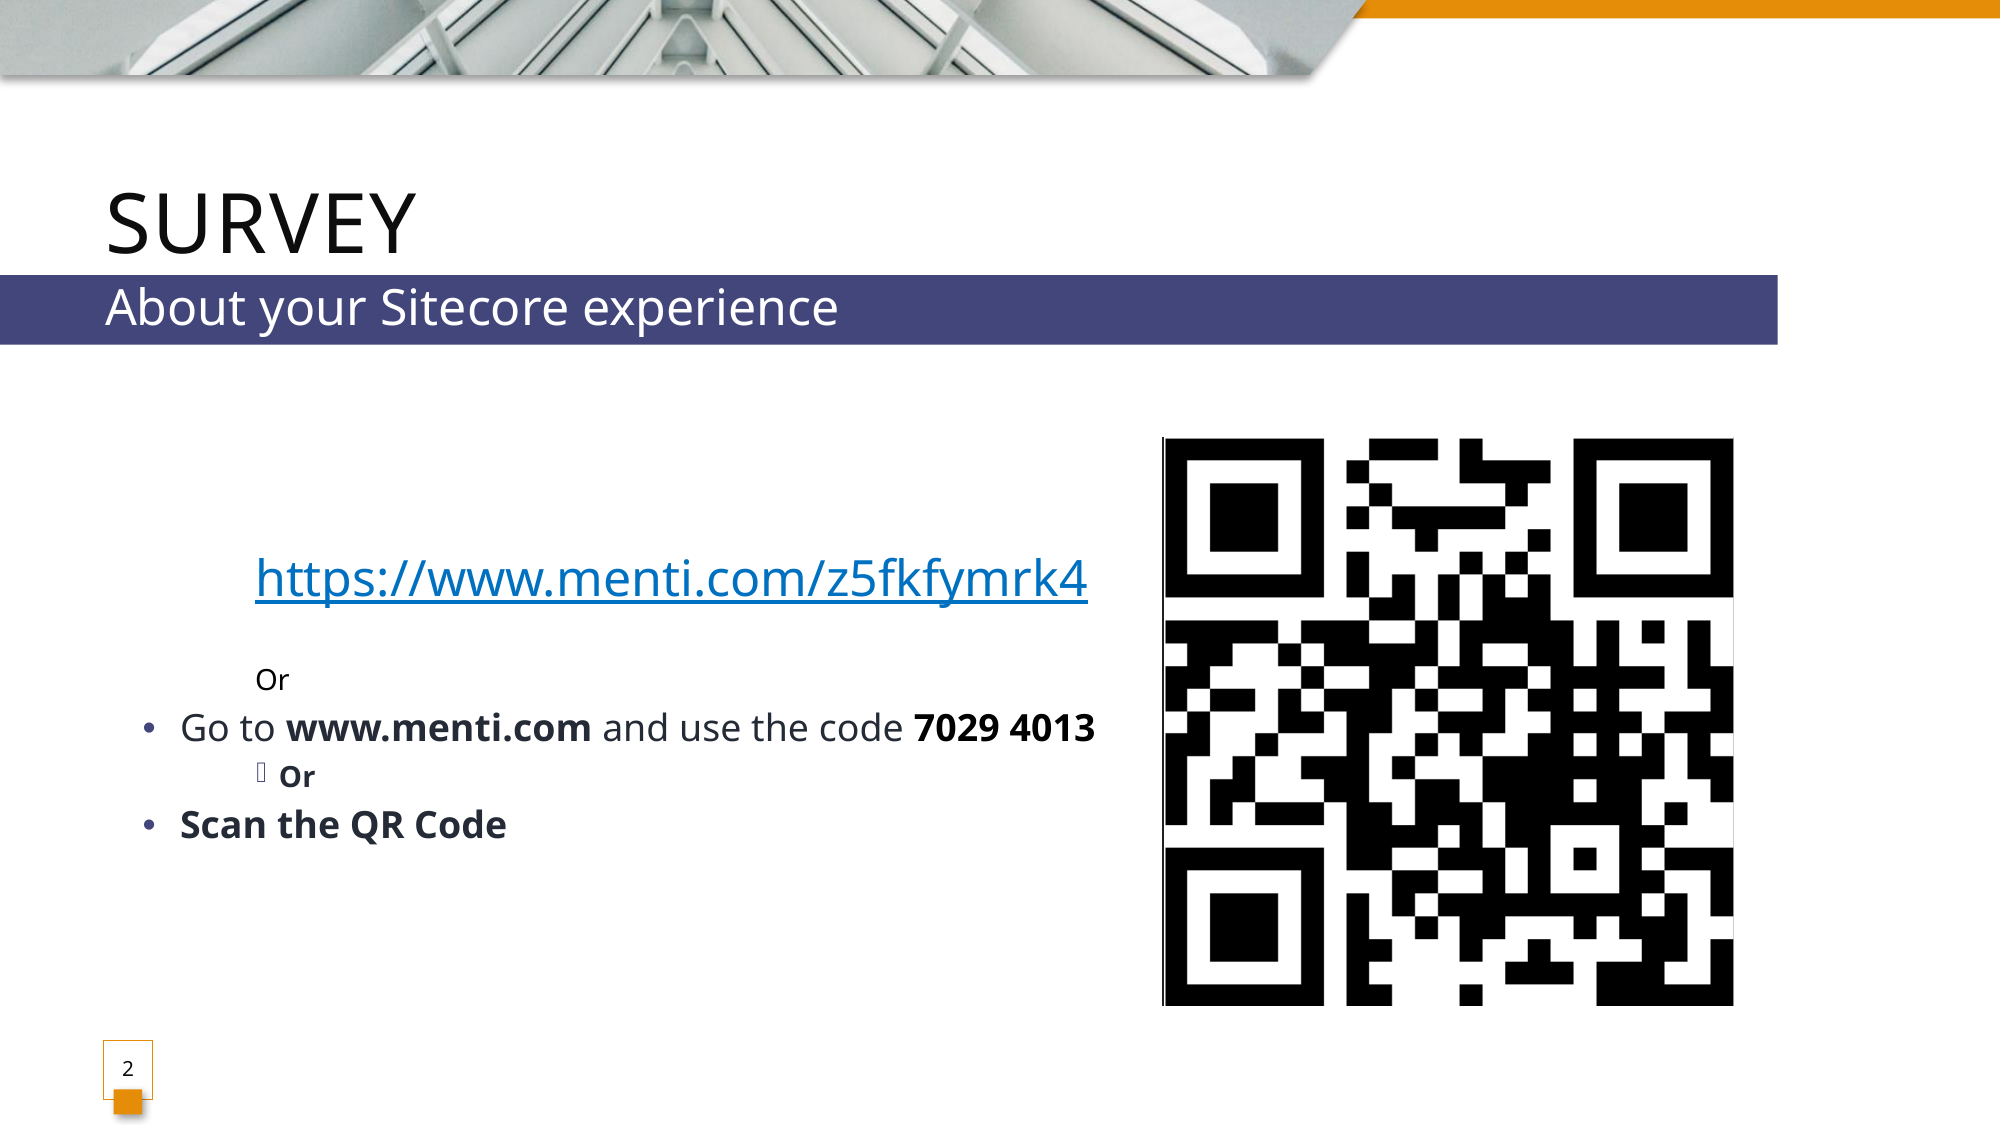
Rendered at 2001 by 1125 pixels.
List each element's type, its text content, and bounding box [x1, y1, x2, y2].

title Survey [90, 162, 1863, 279]
list https://www.menti.com/z5fkfymrk4 Or Go to www.menti.com and use the code 7029 4013 Or Scan the QR Code [90, 437, 1778, 1038]
picture [1162, 437, 1734, 1006]
list About your Sitecore experience [0, 275, 1778, 345]
slide_number 2 [103, 1040, 153, 1100]
text_box [113, 1089, 143, 1115]
picture [0, 0, 1367, 76]
